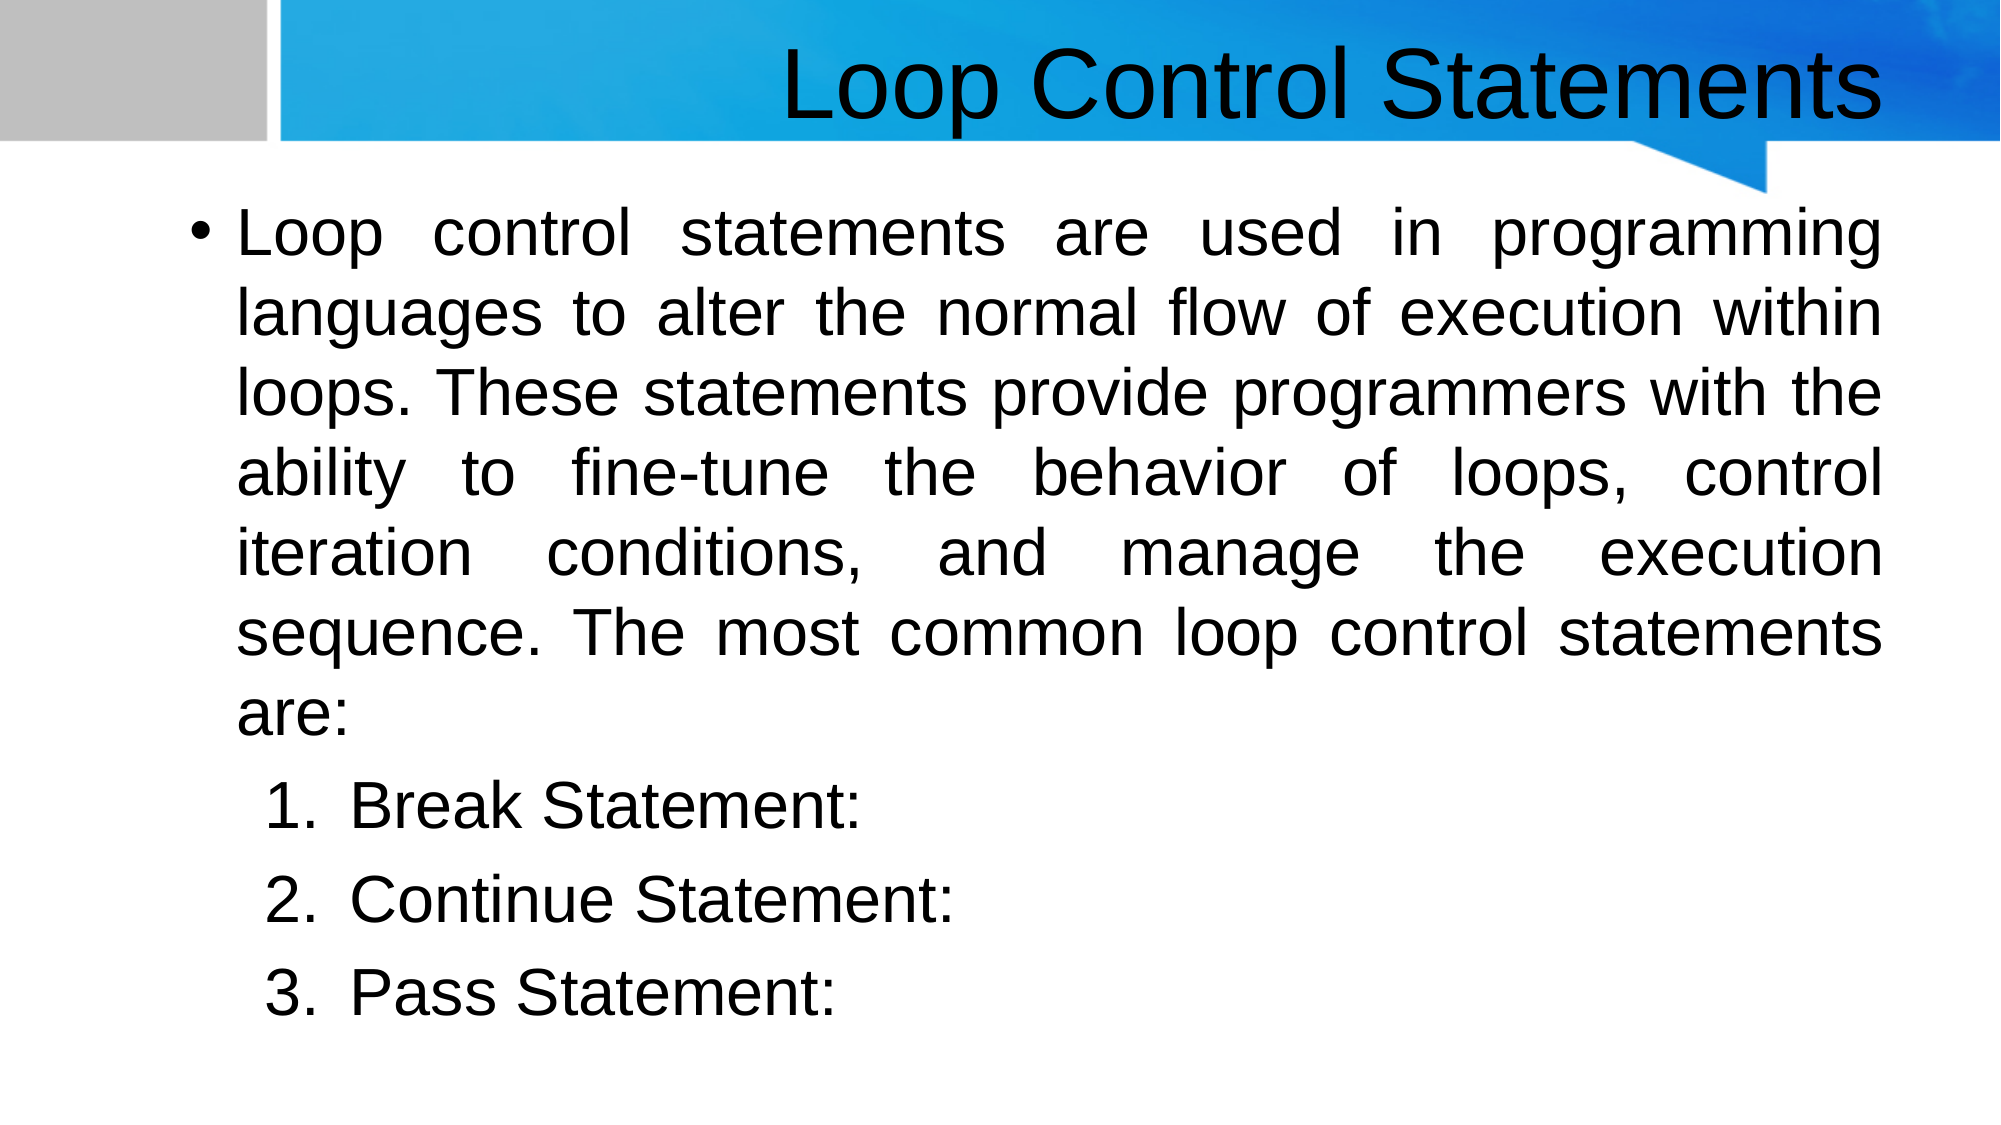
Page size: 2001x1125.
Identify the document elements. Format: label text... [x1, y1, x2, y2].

picture [0, 0, 2000, 1125]
picture [954, 127, 960, 137]
list Loop control statements are used in programming languages to alter the normal flow of execution within loops. These statements provide programmers with the ability to fine-tune the behavior of loops, control iteration conditions, and manage the execution sequence. The most common loop control statements are: Break Statement: Continue Statement: Pass Statement: [99, 181, 1901, 1066]
title Loop Control Statements [99, 30, 1901, 127]
